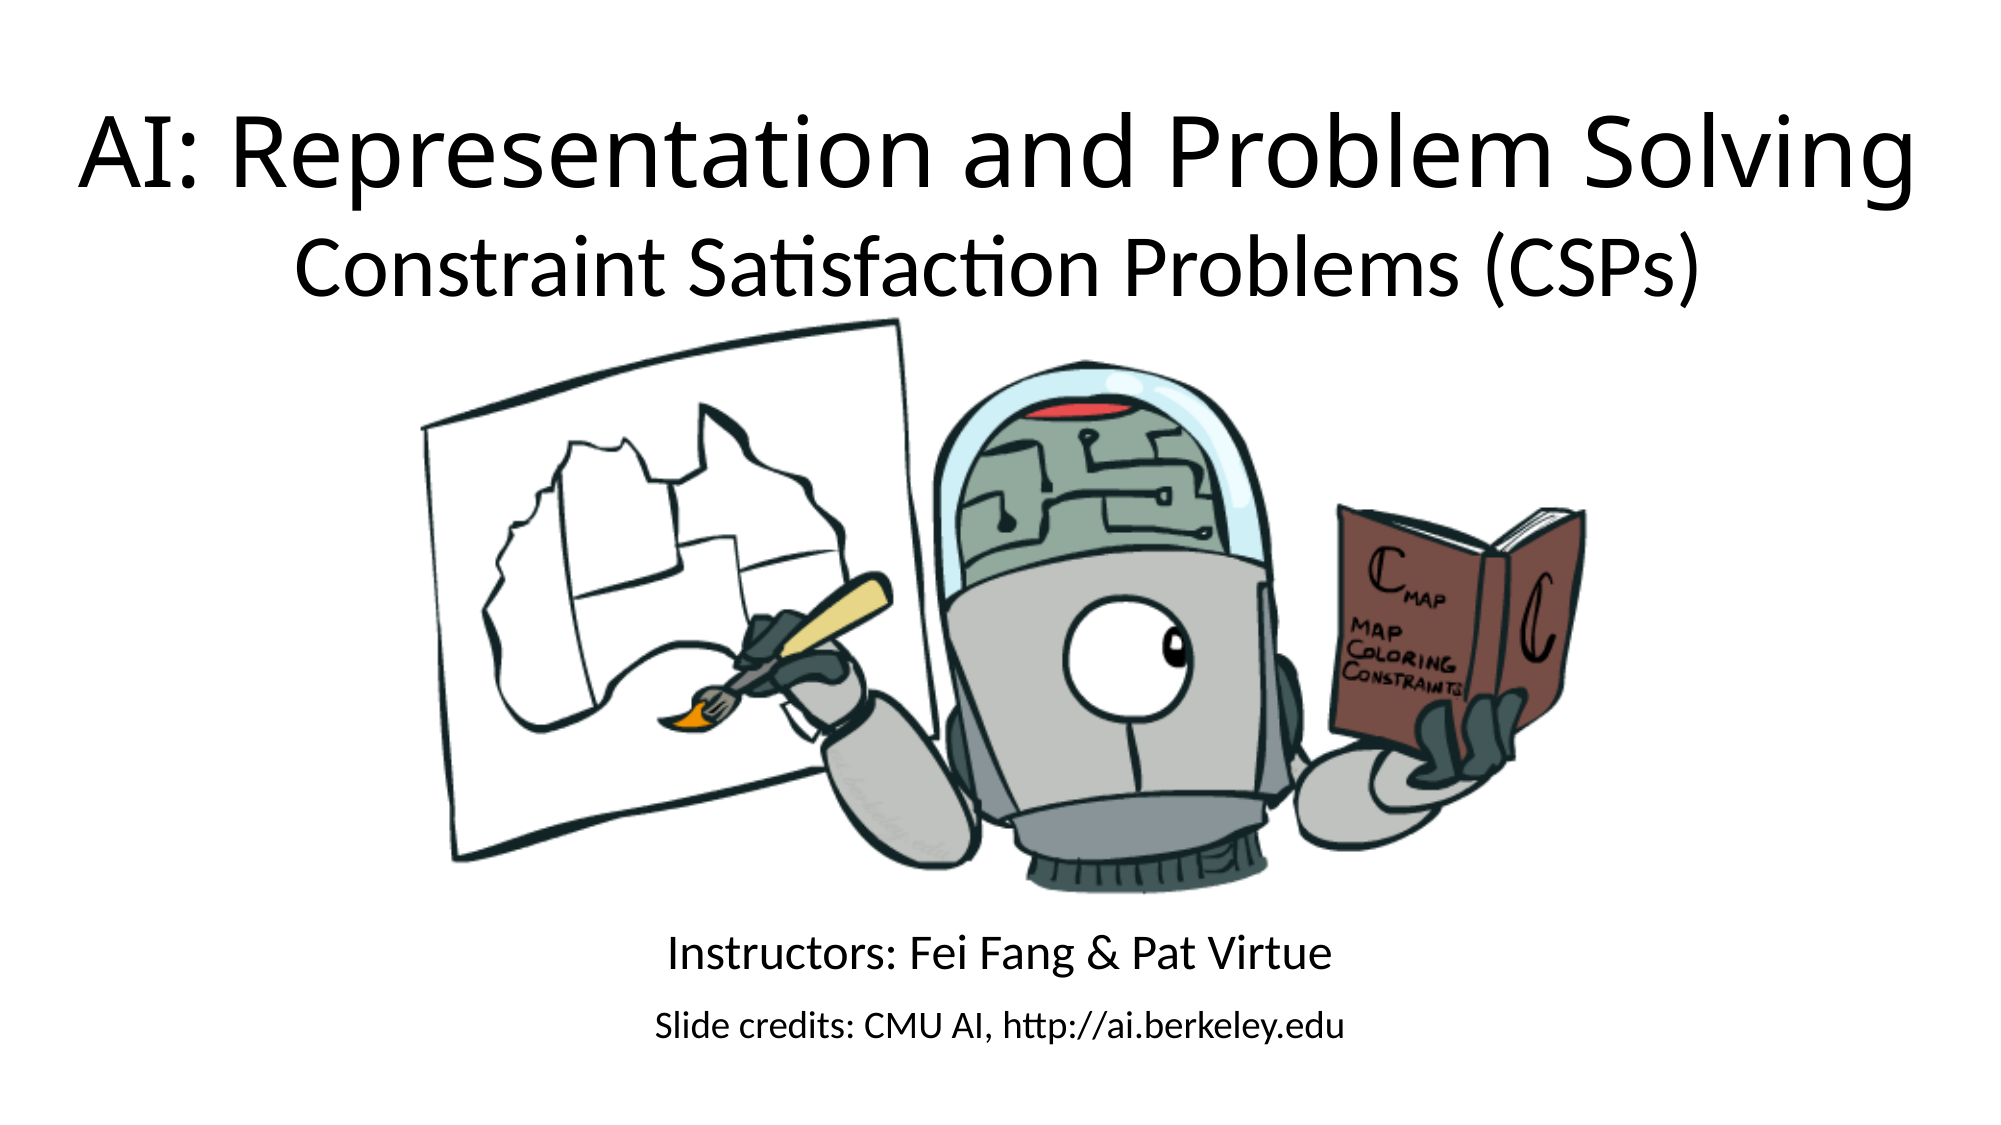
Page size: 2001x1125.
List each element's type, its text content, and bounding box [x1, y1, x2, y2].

picture [374, 312, 1645, 900]
subtitle Constraint Satisfaction Problems (CSPs) [0, 212, 2000, 463]
text_box Instructors: Fei Fang & Pat Virtue Slide credits: CMU AI, http://ai.berkeley.edu [0, 912, 2000, 1054]
title AI: Representation and Problem Solving [0, 45, 2000, 212]
